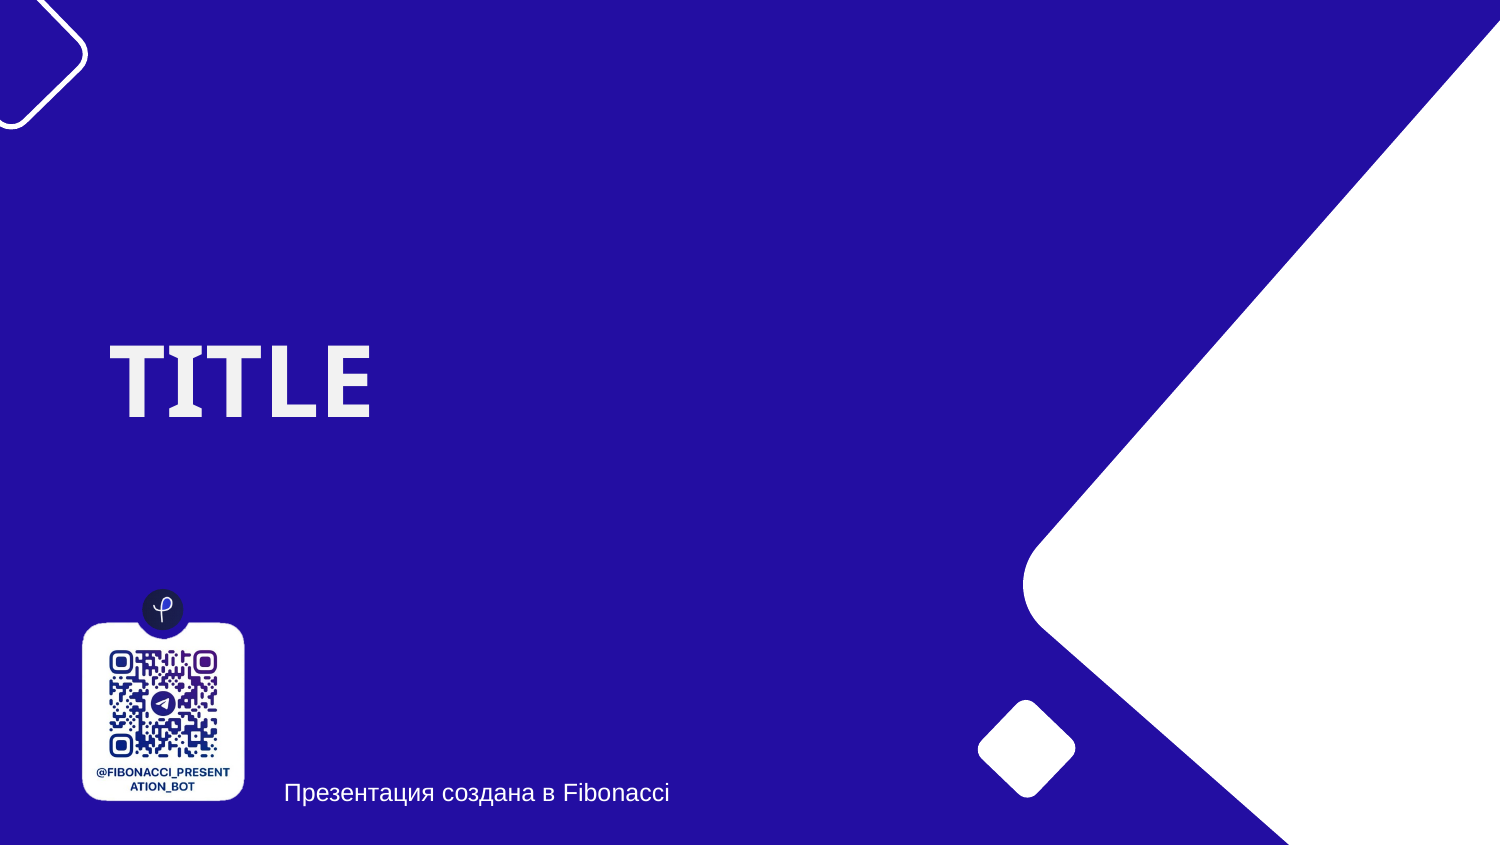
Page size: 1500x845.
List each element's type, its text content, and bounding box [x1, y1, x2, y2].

text_box [975, 697, 1078, 800]
text_box [1020, 17, 1500, 845]
text_box Презентация создана в Fibonacci [273, 753, 761, 797]
text_box [142, 588, 184, 620]
text_box [0, 0, 88, 129]
picture [57, 621, 269, 808]
text_box TITLE [93, 309, 884, 445]
